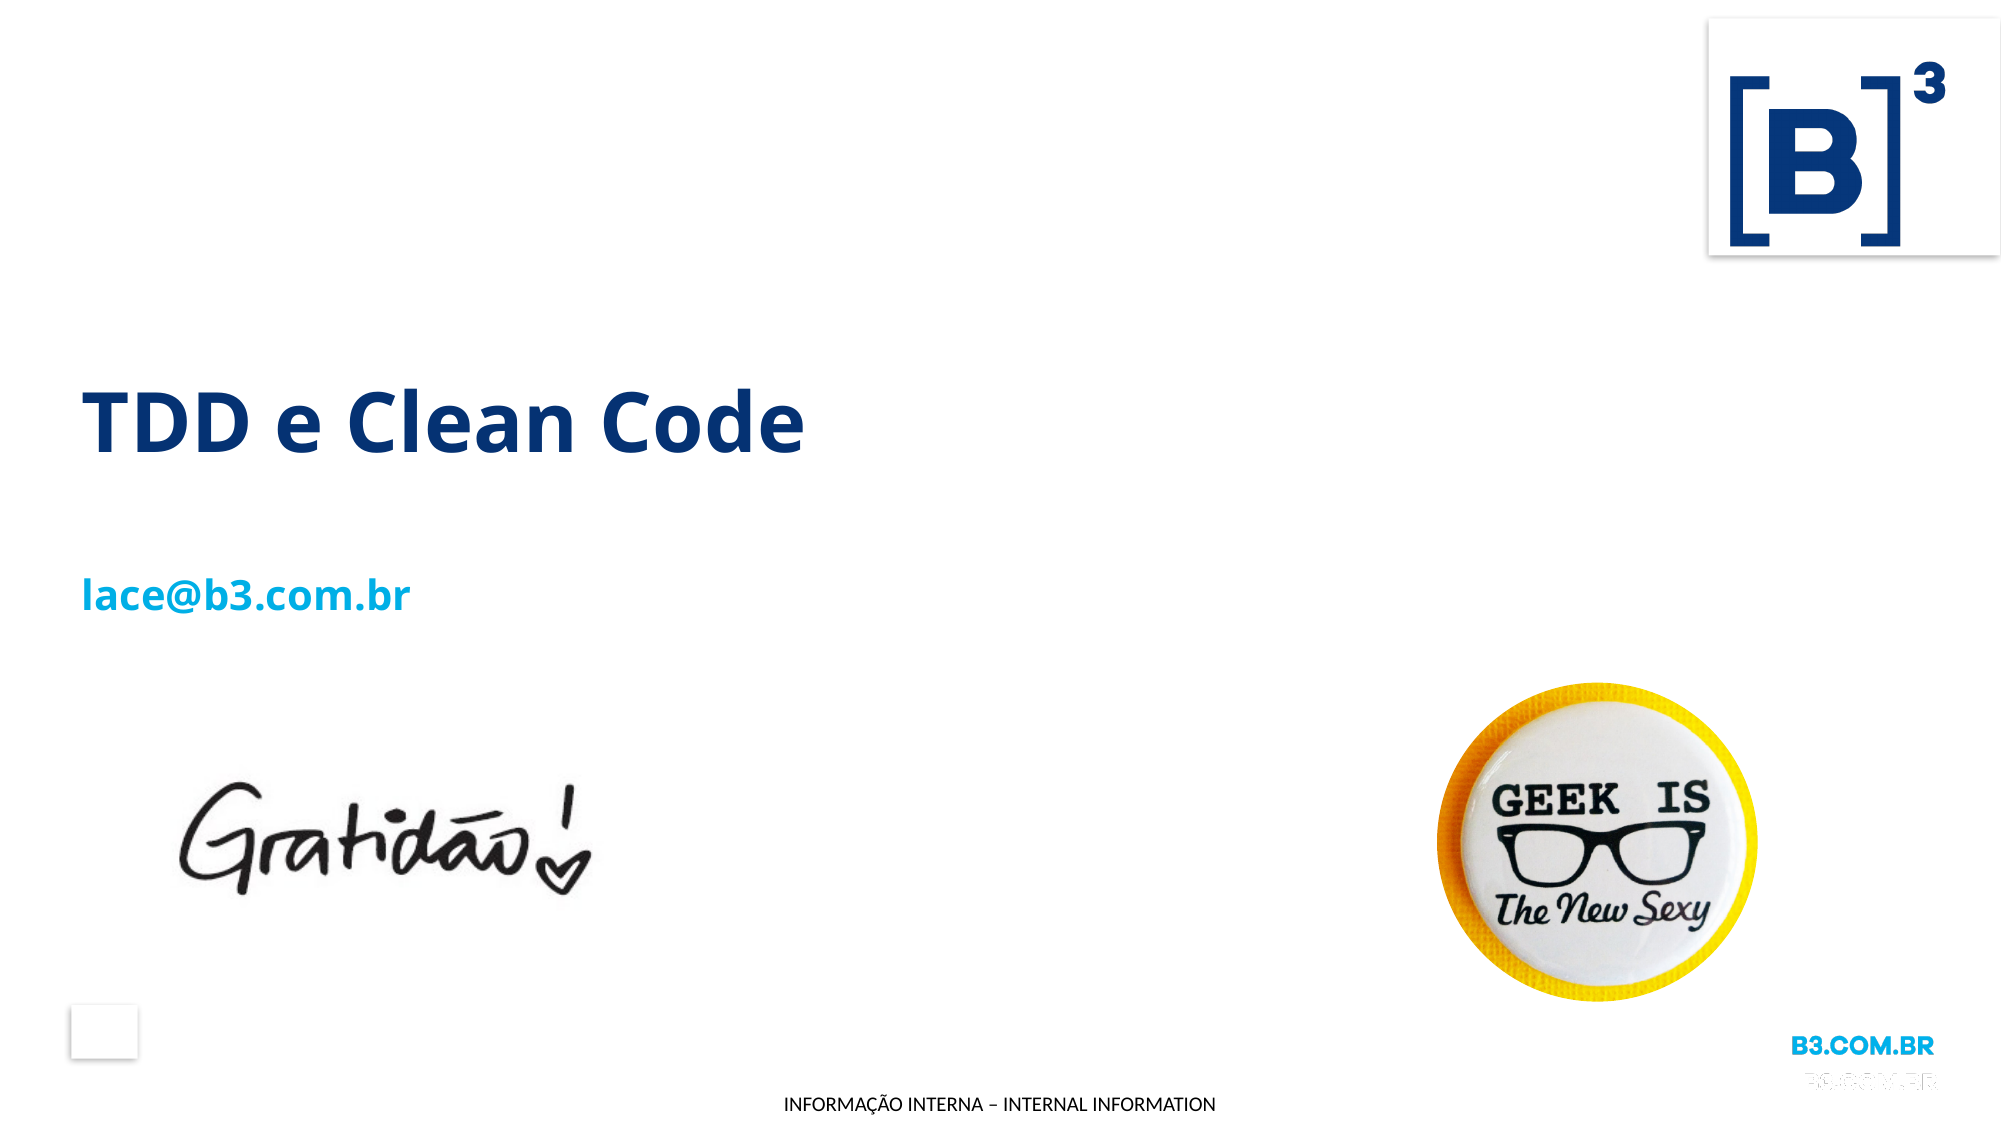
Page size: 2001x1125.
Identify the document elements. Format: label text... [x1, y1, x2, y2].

picture [1649, 0, 1981, 327]
title TDD e Clean Code lace@b3.com.br [66, 361, 1544, 681]
picture [1803, 1069, 1938, 1094]
picture [137, 733, 646, 952]
picture [1436, 682, 1758, 1002]
picture [1791, 1031, 1934, 1059]
